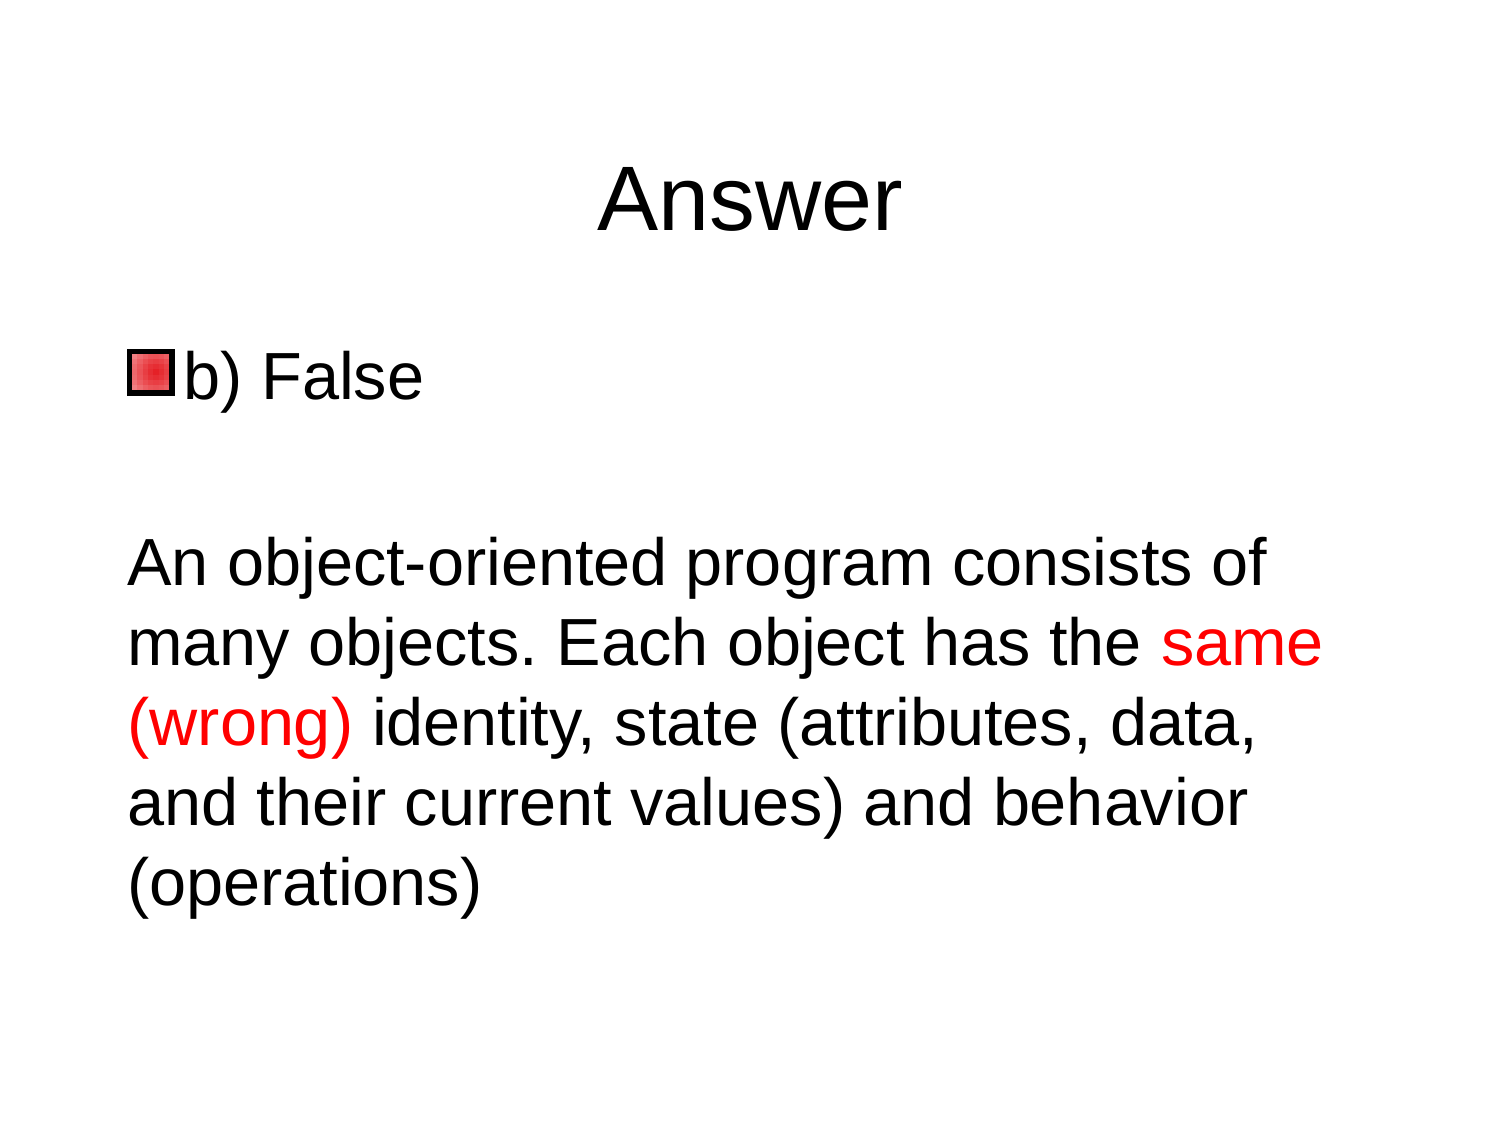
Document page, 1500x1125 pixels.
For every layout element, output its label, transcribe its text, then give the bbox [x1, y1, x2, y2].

picture [127, 349, 175, 396]
list b) False An object-oriented program consists of many objects. Each object has the same (wrong) identity, state (attributes, data, and their current values) and behavior (operations) [112, 324, 1388, 1000]
title Answer [112, 99, 1388, 288]
